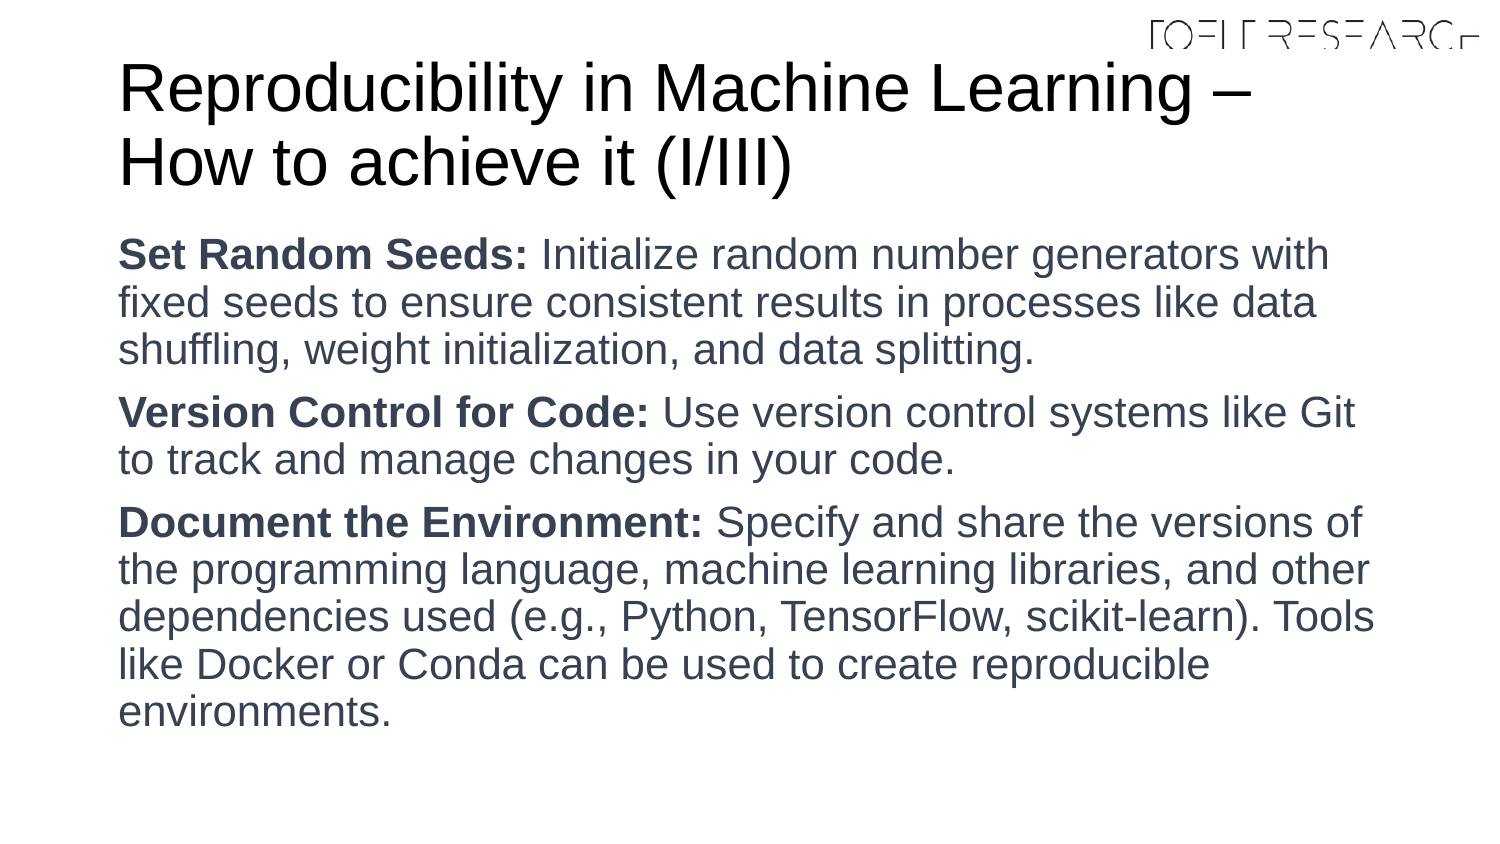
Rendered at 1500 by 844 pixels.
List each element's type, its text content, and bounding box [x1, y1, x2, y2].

list Set Random Seeds: Initialize random number generators with fixed seeds to ensure consistent results in processes like data shuffling, weight initialization, and data splitting. Version Control for Code: Use version control systems like Git to track and manage changes in your code. Document the Environment: Specify and share the versions of the programming language, machine learning libraries, and other dependencies used (e.g., Python, TensorFlow, scikit-learn). Tools like Docker or Conda can be used to create reproducible environments. [103, 224, 1397, 760]
title Reproducibility in Machine Learning – How to achieve it (I/III) [103, 44, 1397, 208]
